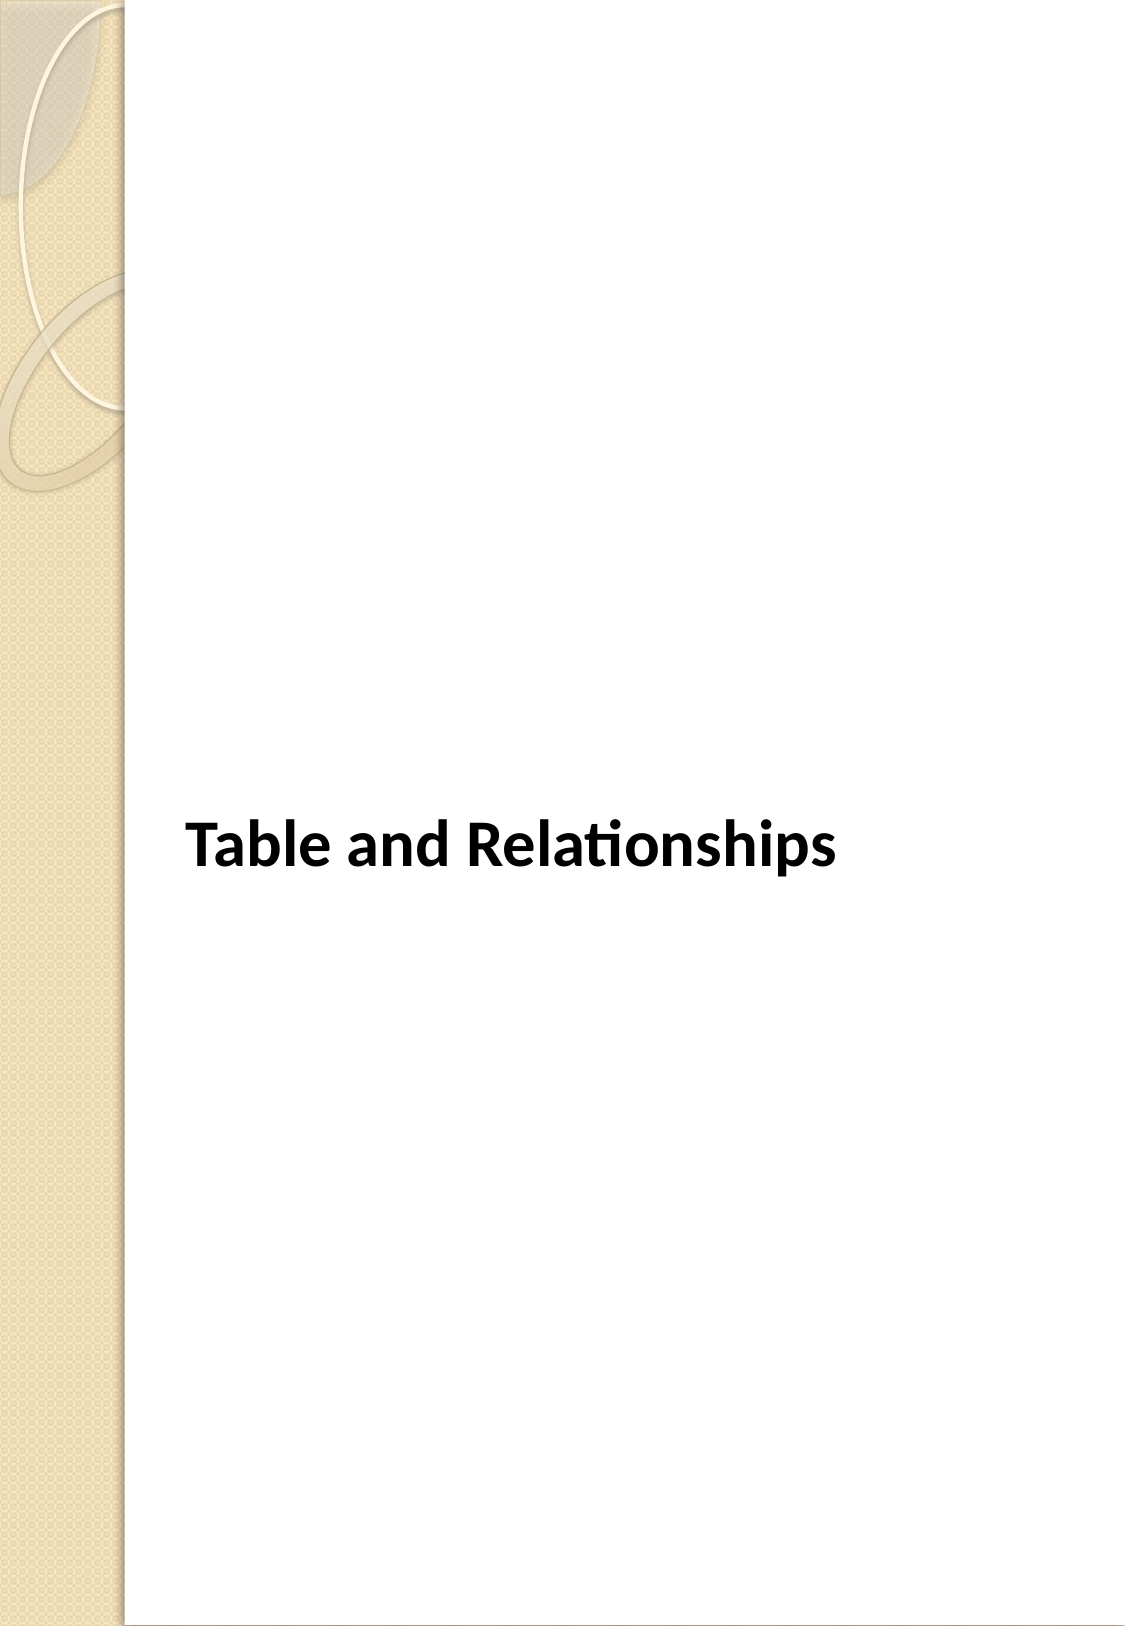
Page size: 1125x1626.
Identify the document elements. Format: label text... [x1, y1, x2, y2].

title Table and Relationships [170, 624, 1093, 896]
